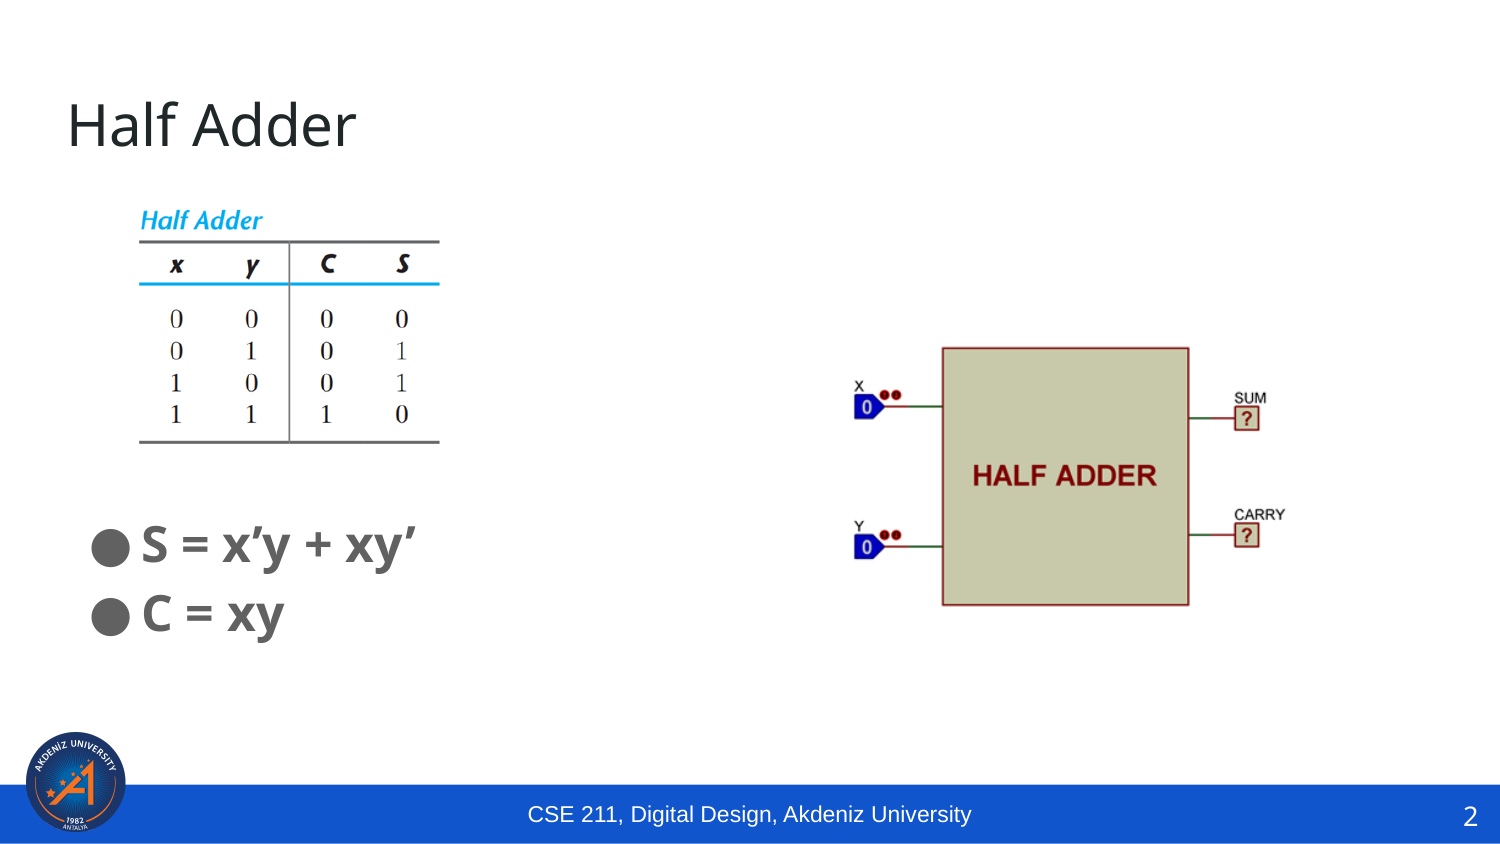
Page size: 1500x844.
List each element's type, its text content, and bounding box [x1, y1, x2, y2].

title Half Adder [51, 72, 1449, 167]
picture [0, 725, 148, 844]
picture [841, 327, 1301, 637]
picture [127, 203, 462, 452]
slide_number 2 [1403, 784, 1494, 844]
list S = x’y + xy’ C = xy [51, 488, 708, 750]
